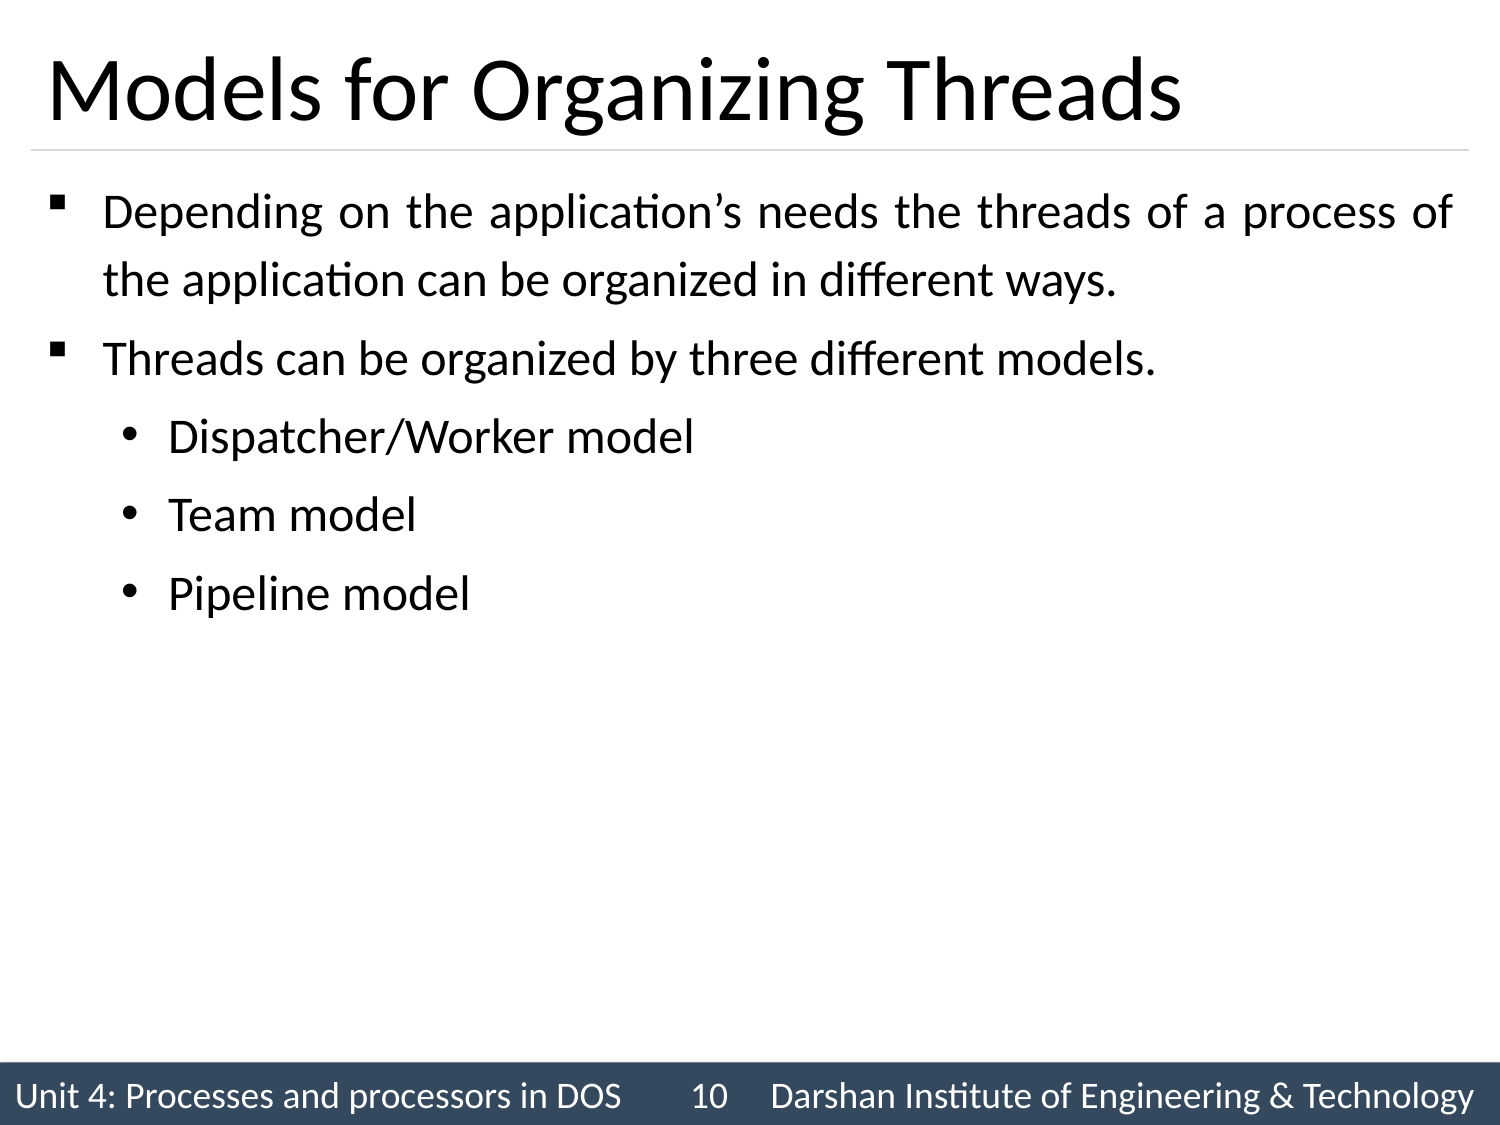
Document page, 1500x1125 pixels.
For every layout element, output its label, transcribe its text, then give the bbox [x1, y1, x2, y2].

title Models for Organizing Threads [31, 17, 1469, 150]
list Depending on the application’s needs the threads of a process of the application can be organized in different ways. Threads can be organized by three different models. Dispatcher/Worker model Team model Pipeline model [31, 162, 1469, 1038]
